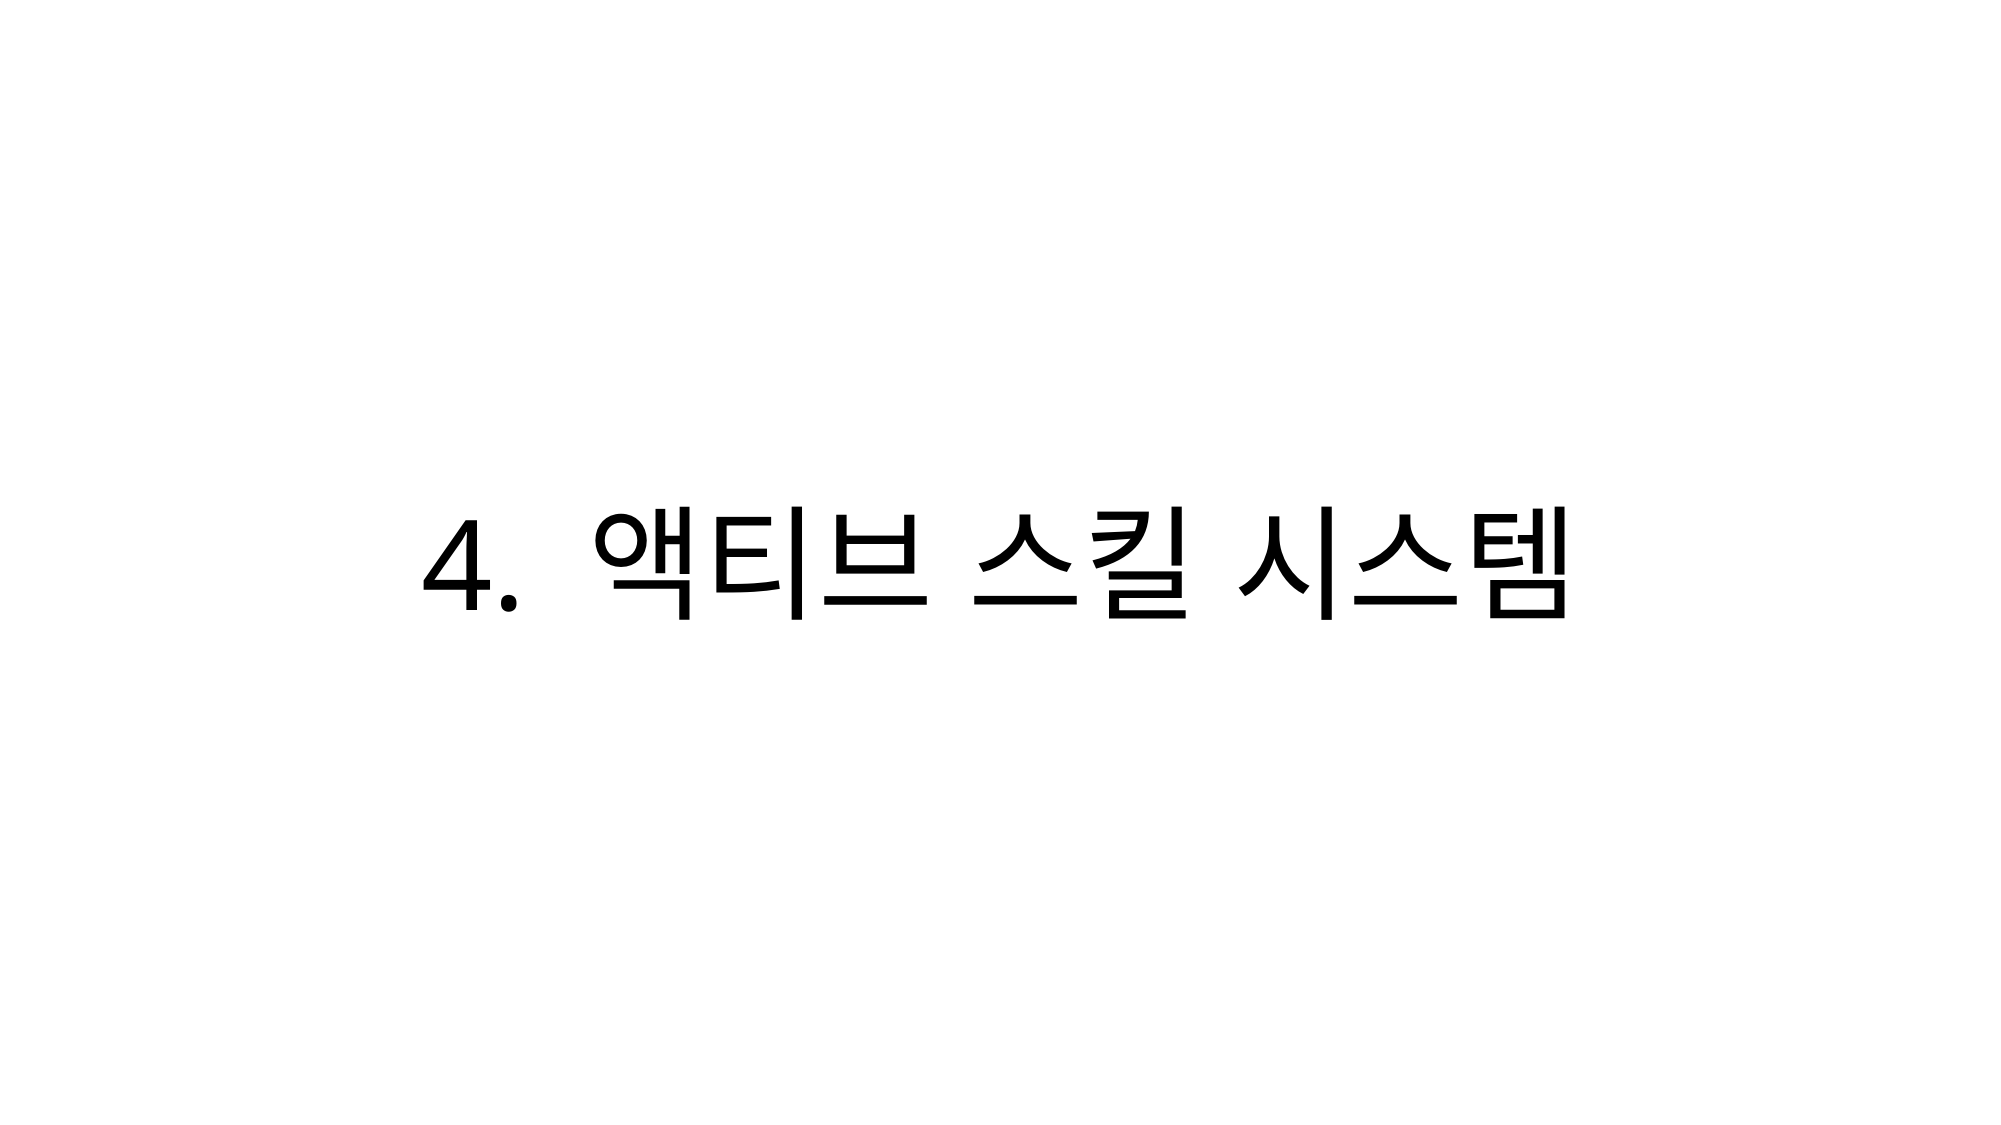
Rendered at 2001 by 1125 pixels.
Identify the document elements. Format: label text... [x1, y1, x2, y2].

title 4. 액티브 스킬 시스템 [210, 199, 1790, 645]
